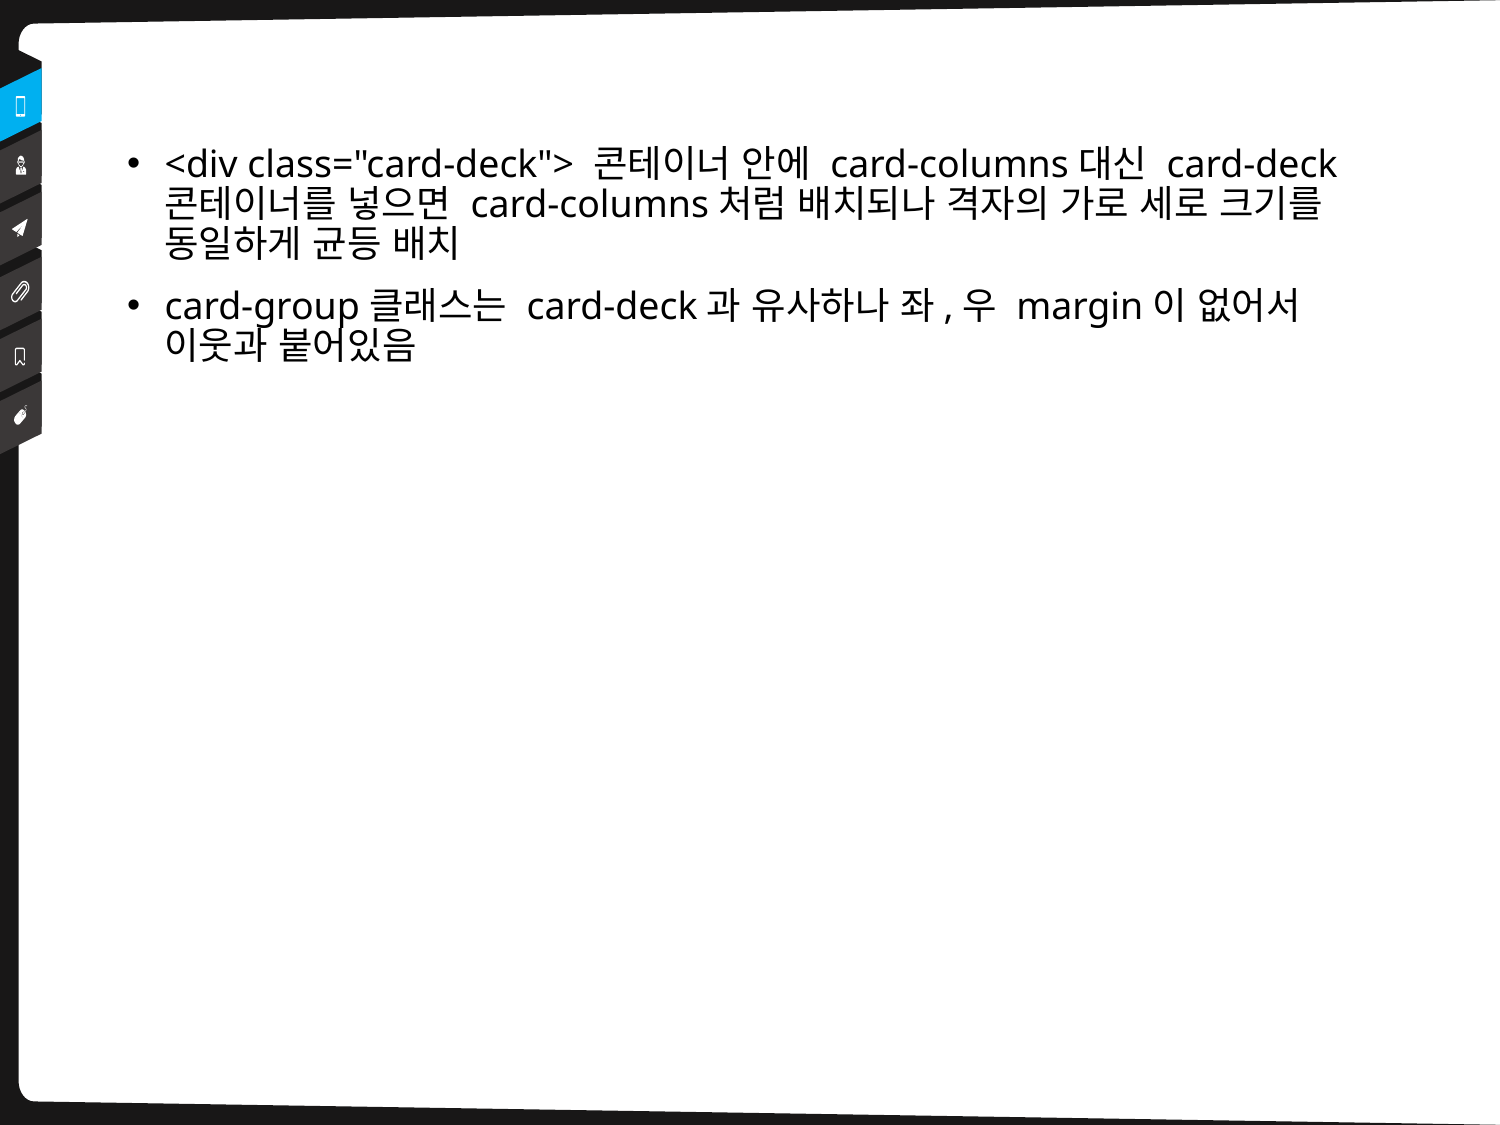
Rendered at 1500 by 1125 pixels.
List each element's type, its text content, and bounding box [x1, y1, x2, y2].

list <div class="card-deck"> 콘테이너 안에 card-columns대신 card-deck콘테이너를 넣으면 card-columns처럼 배치되나 격자의 가로 세로 크기를 동일하게 균등 배치 card-group클래스는 card-deck과 유사하나 좌,우 margin이 없어서 이웃과 붙어있음 [112, 137, 1406, 851]
